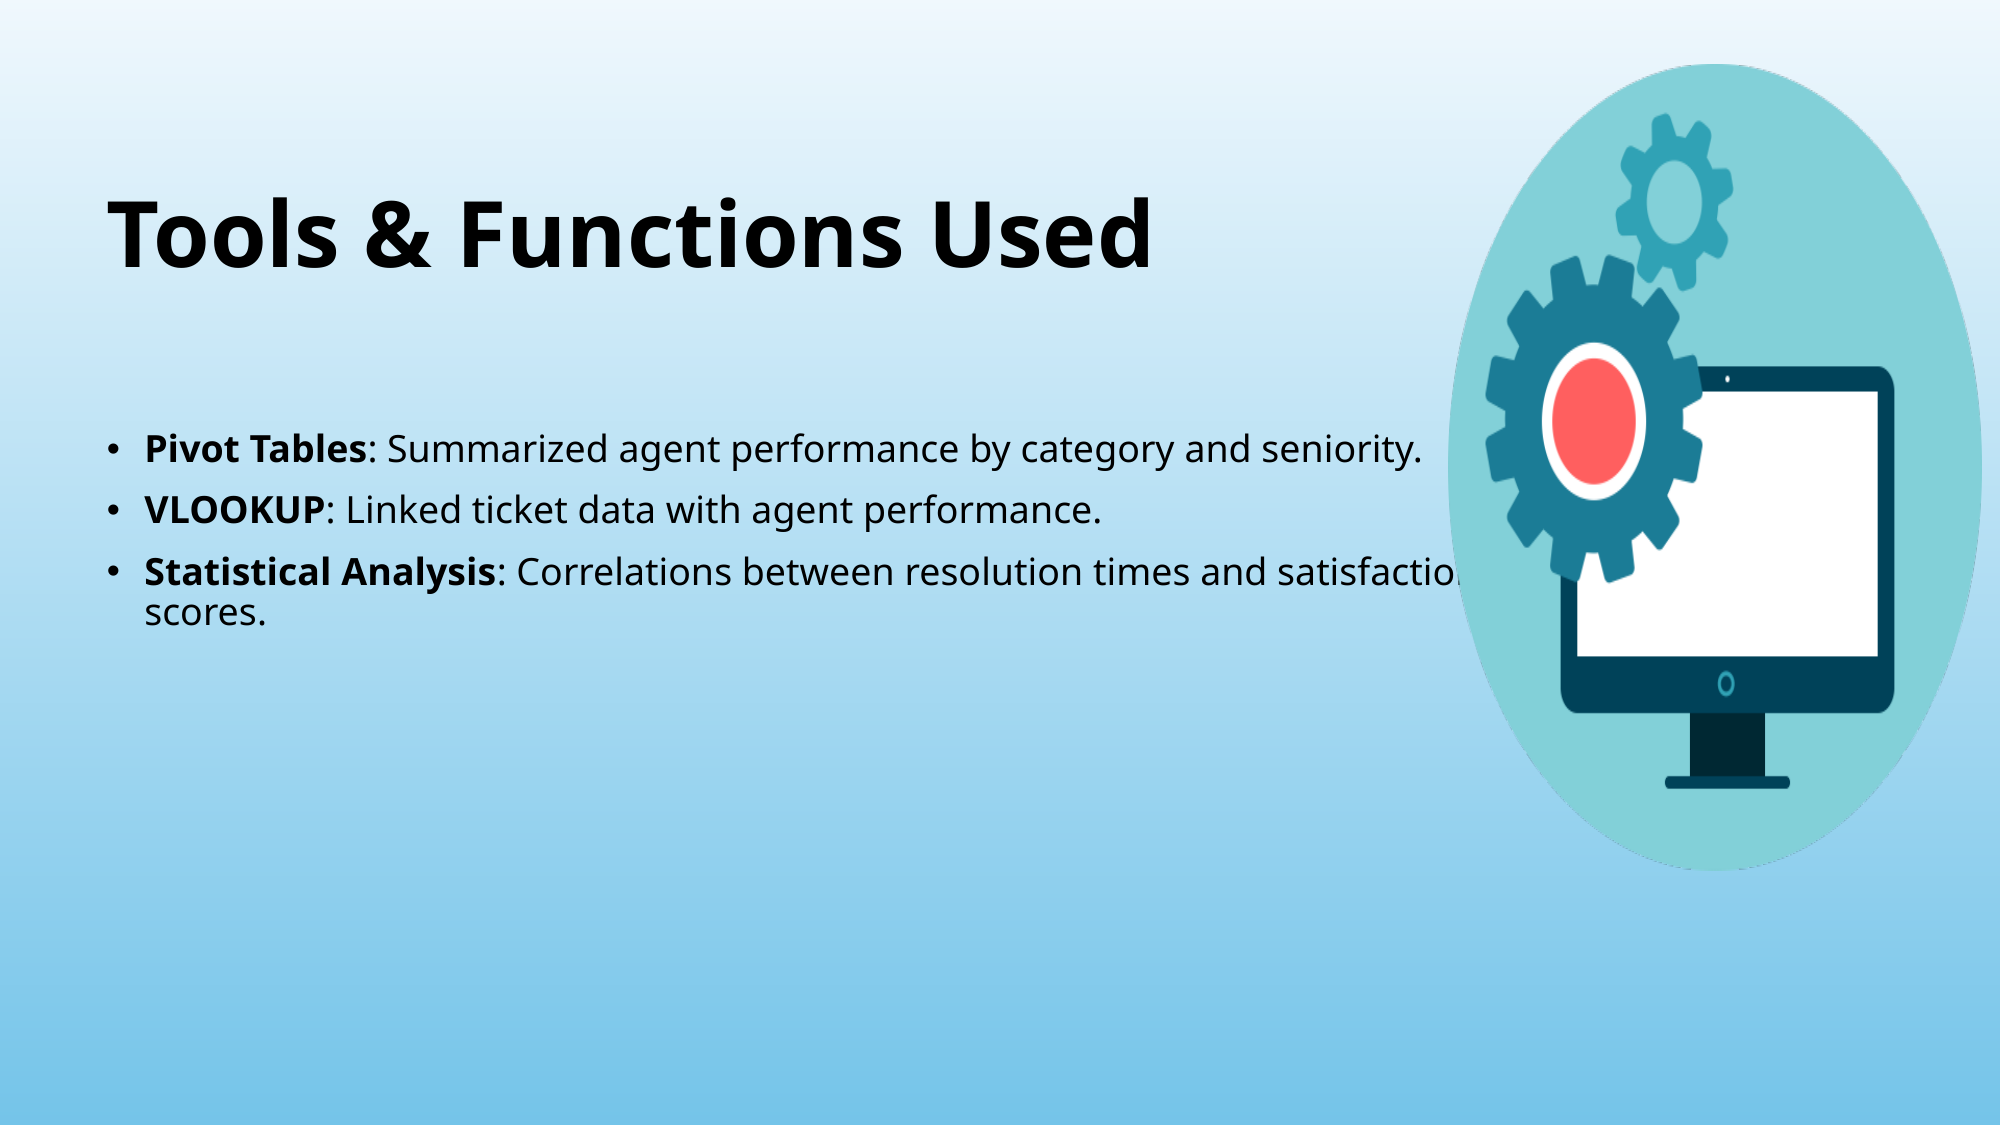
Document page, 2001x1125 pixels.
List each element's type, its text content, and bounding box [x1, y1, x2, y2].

list Tools & Functions Used Pivot Tables: Summarized agent performance by category and seniority. VLOOKUP: Linked ticket data with agent performance. Statistical Analysis: Correlations between resolution times and satisfaction scores. [91, 180, 1504, 895]
picture [1447, 64, 1982, 871]
